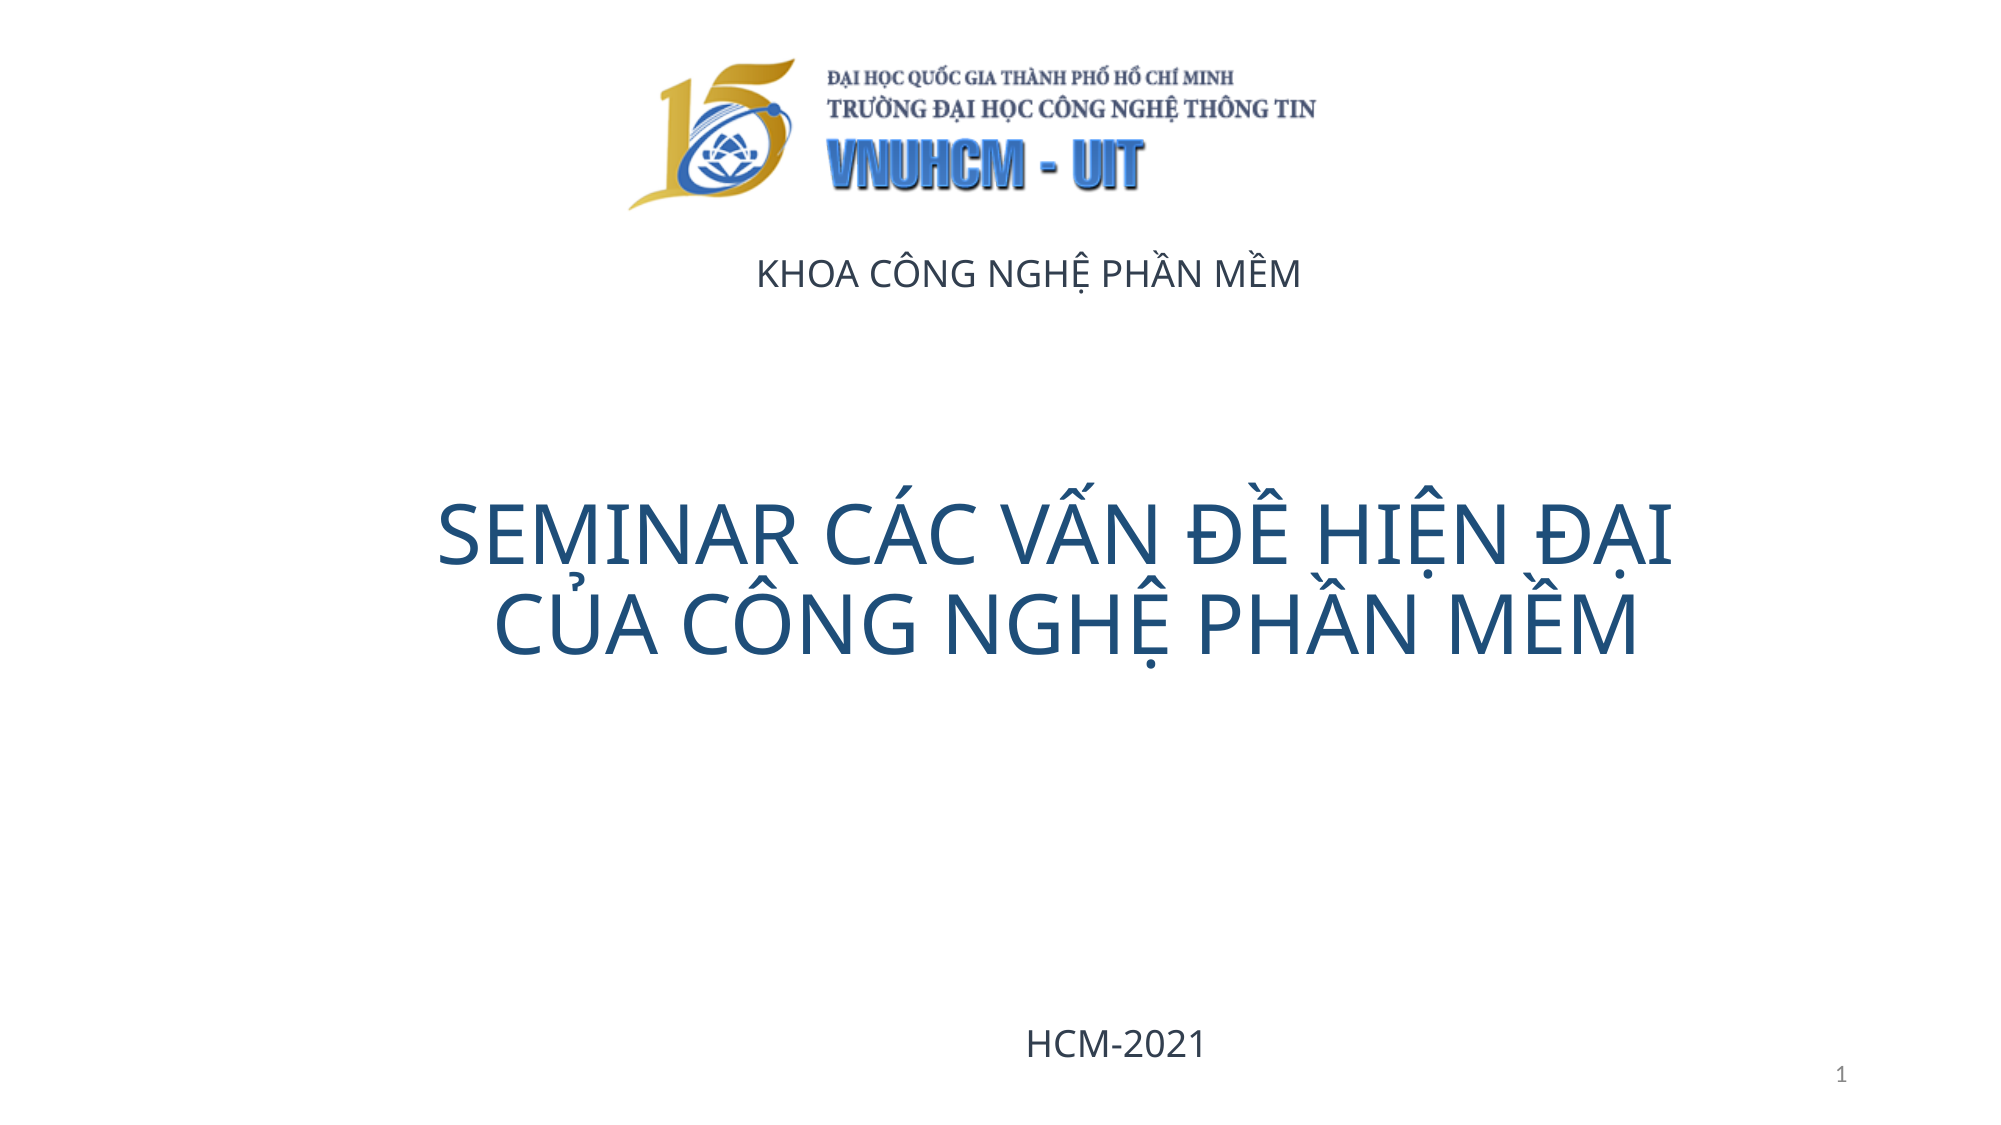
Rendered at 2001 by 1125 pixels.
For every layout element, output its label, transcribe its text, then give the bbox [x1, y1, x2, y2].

text_box HCM-2021 [639, 1012, 1595, 1073]
subtitle KHOA CÔNG NGHỆ PHẦN MỀM [740, 247, 1396, 329]
title SEMINAR CÁC VẤN ĐỀ HIỆN ĐẠI CỦA CÔNG NGHỆ PHẦN MỀM [330, 451, 1805, 681]
picture [625, 28, 1336, 226]
slide_number ‹#› [1412, 1042, 1863, 1103]
